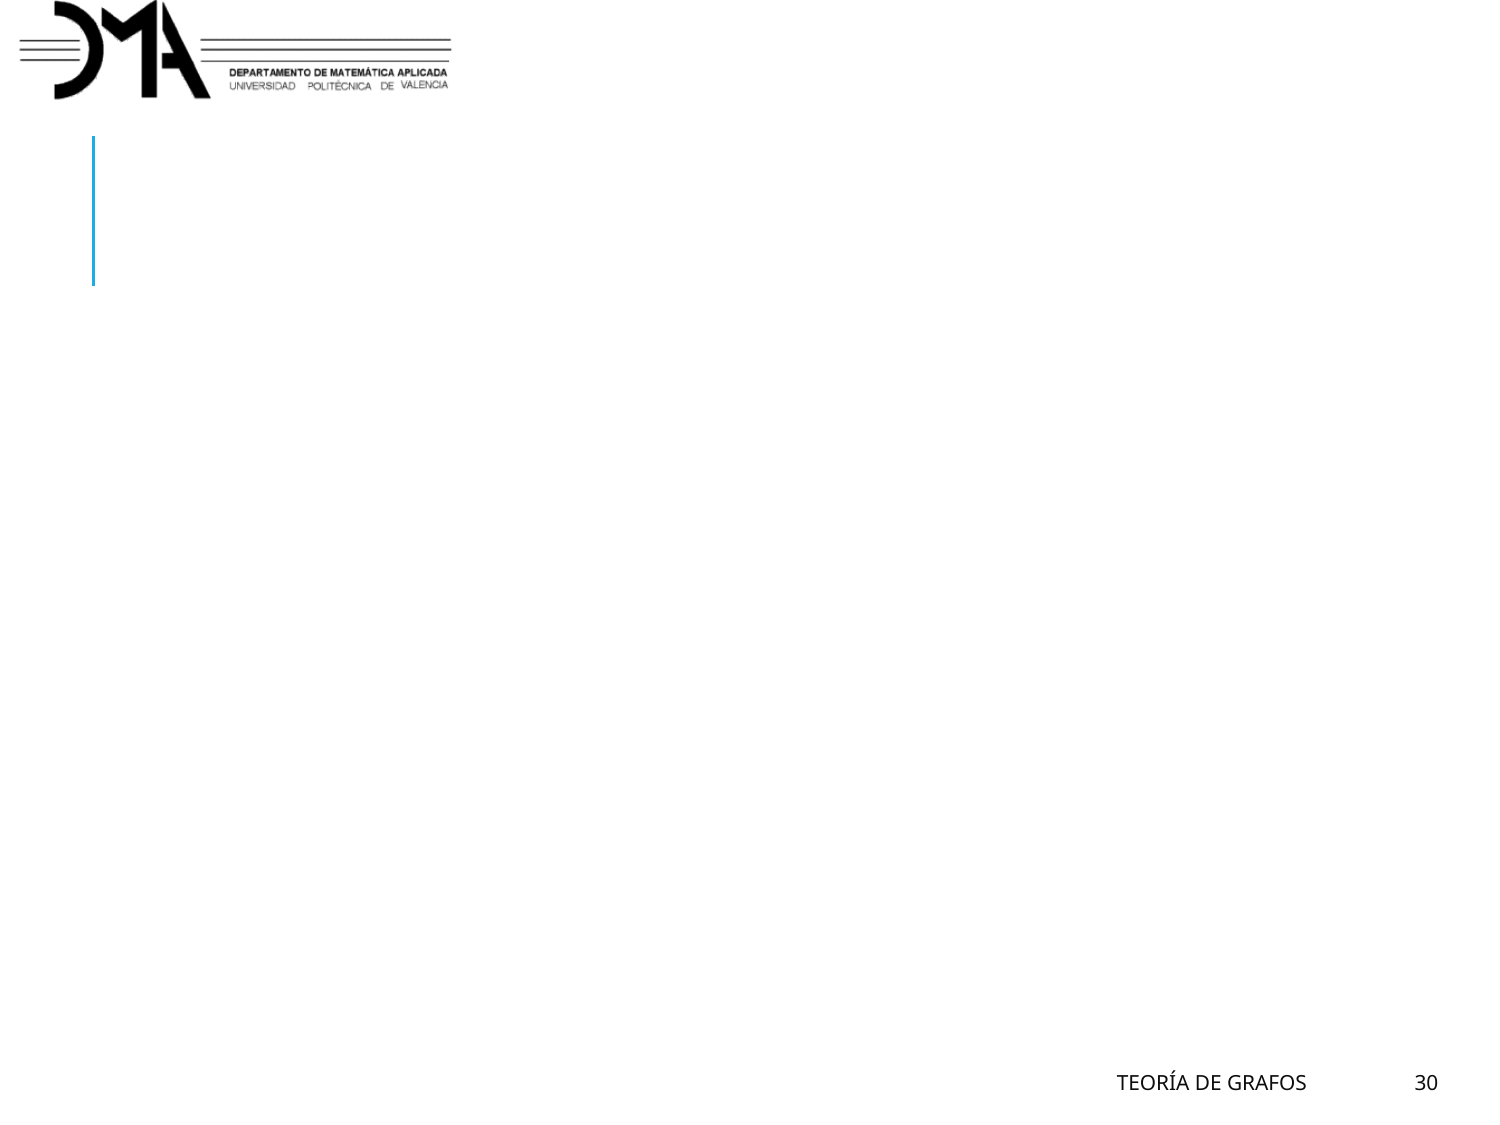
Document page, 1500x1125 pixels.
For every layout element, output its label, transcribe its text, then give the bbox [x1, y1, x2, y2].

picture [17, 0, 455, 103]
slide_number 30 [1333, 1061, 1454, 1107]
footer Teoría de Grafos [595, 1061, 1322, 1107]
